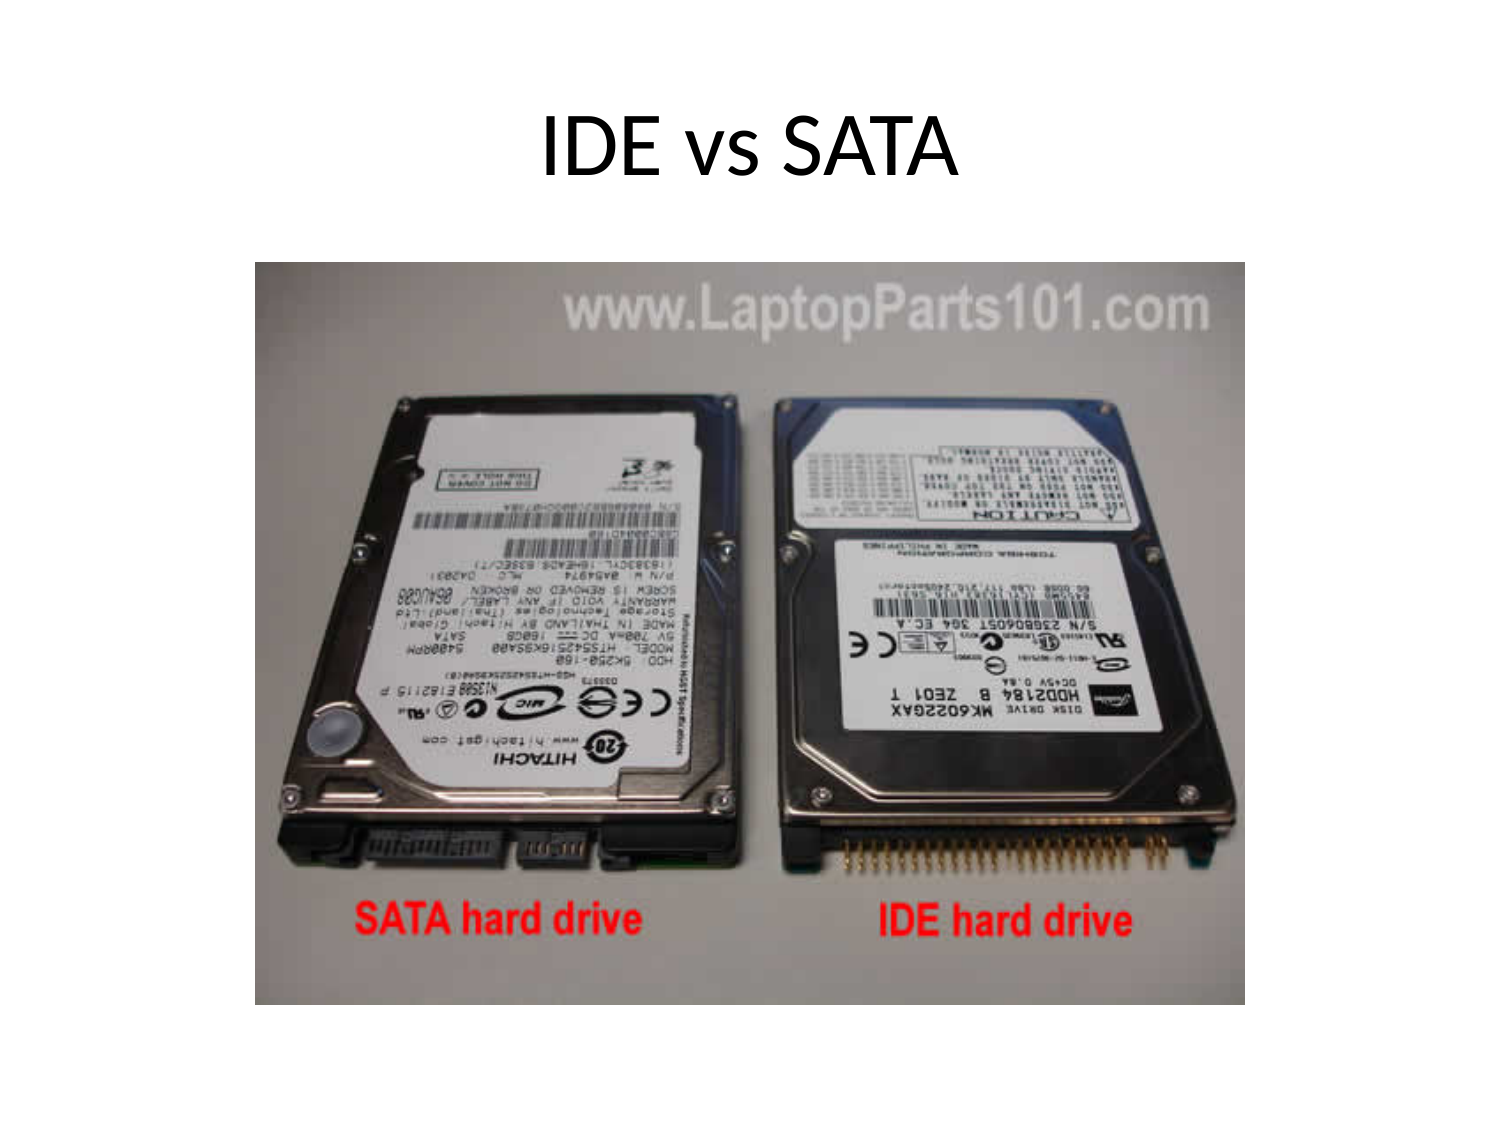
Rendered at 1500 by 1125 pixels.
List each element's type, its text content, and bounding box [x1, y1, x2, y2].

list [254, 262, 1246, 1006]
title IDE vs SATA [75, 45, 1425, 233]
